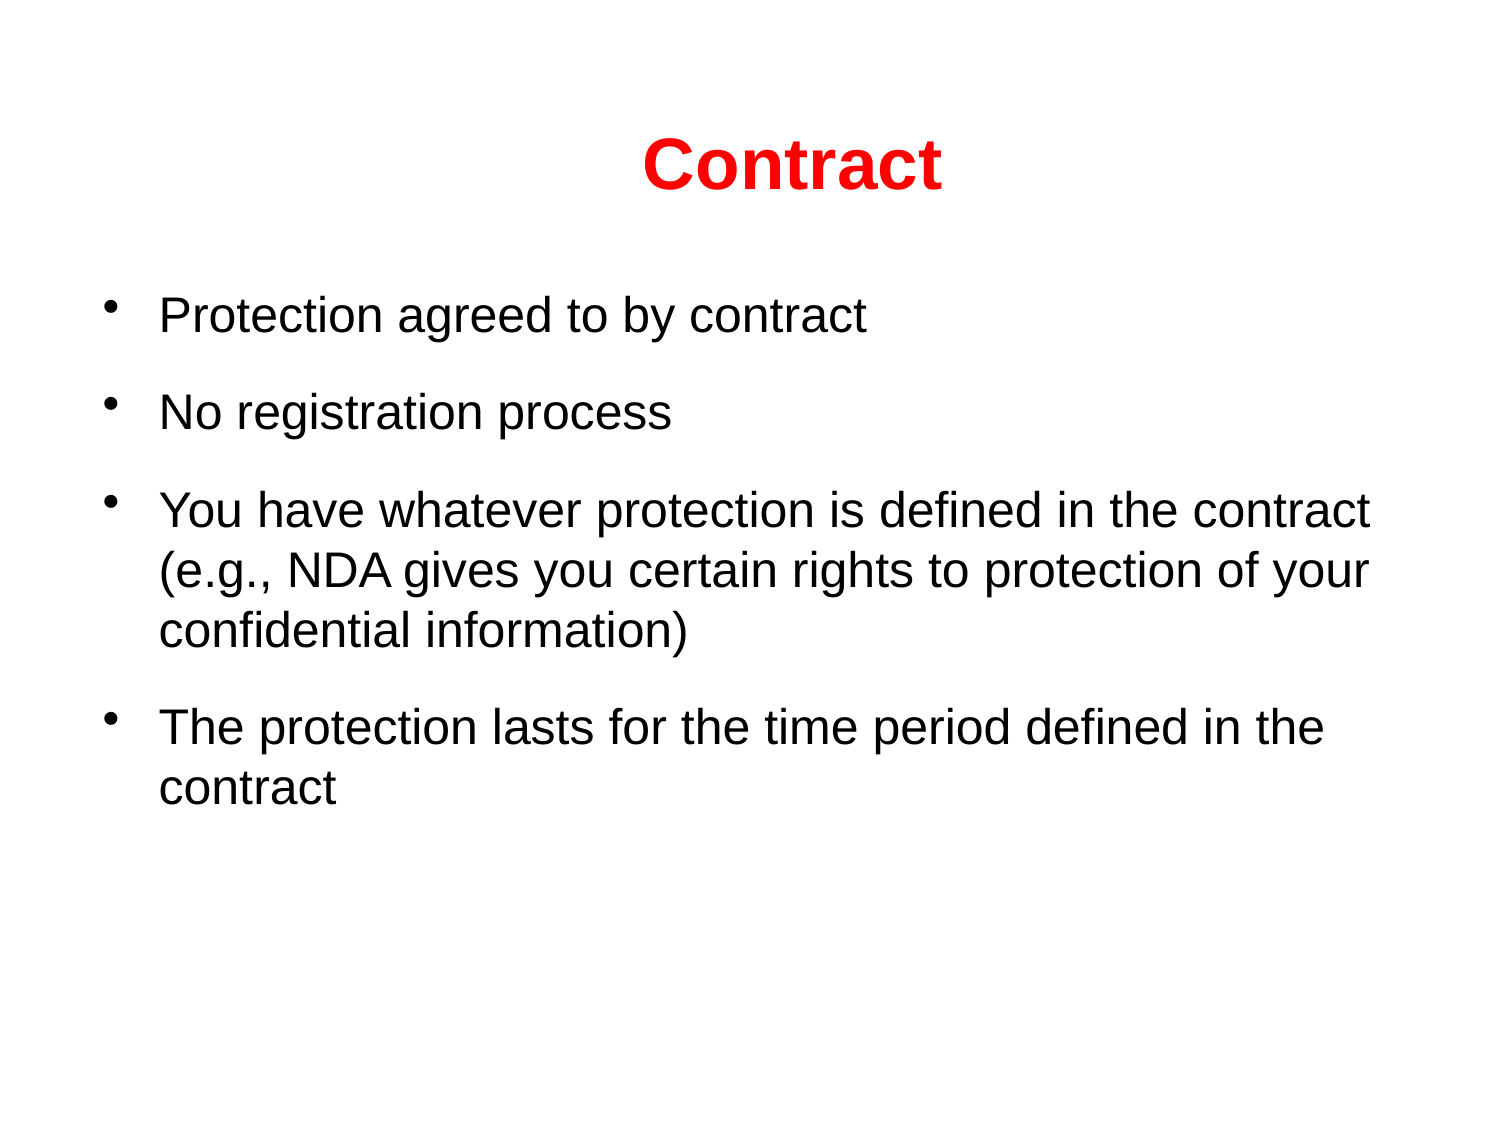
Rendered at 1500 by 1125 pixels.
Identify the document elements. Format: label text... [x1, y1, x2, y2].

title Contract [151, 85, 1425, 236]
list Protection agreed to by contract No registration process You have whatever protection is defined in the contract (e.g., NDA gives you certain rights to protection of your confidential information) The protection lasts for the time period defined in the contract [87, 274, 1417, 952]
